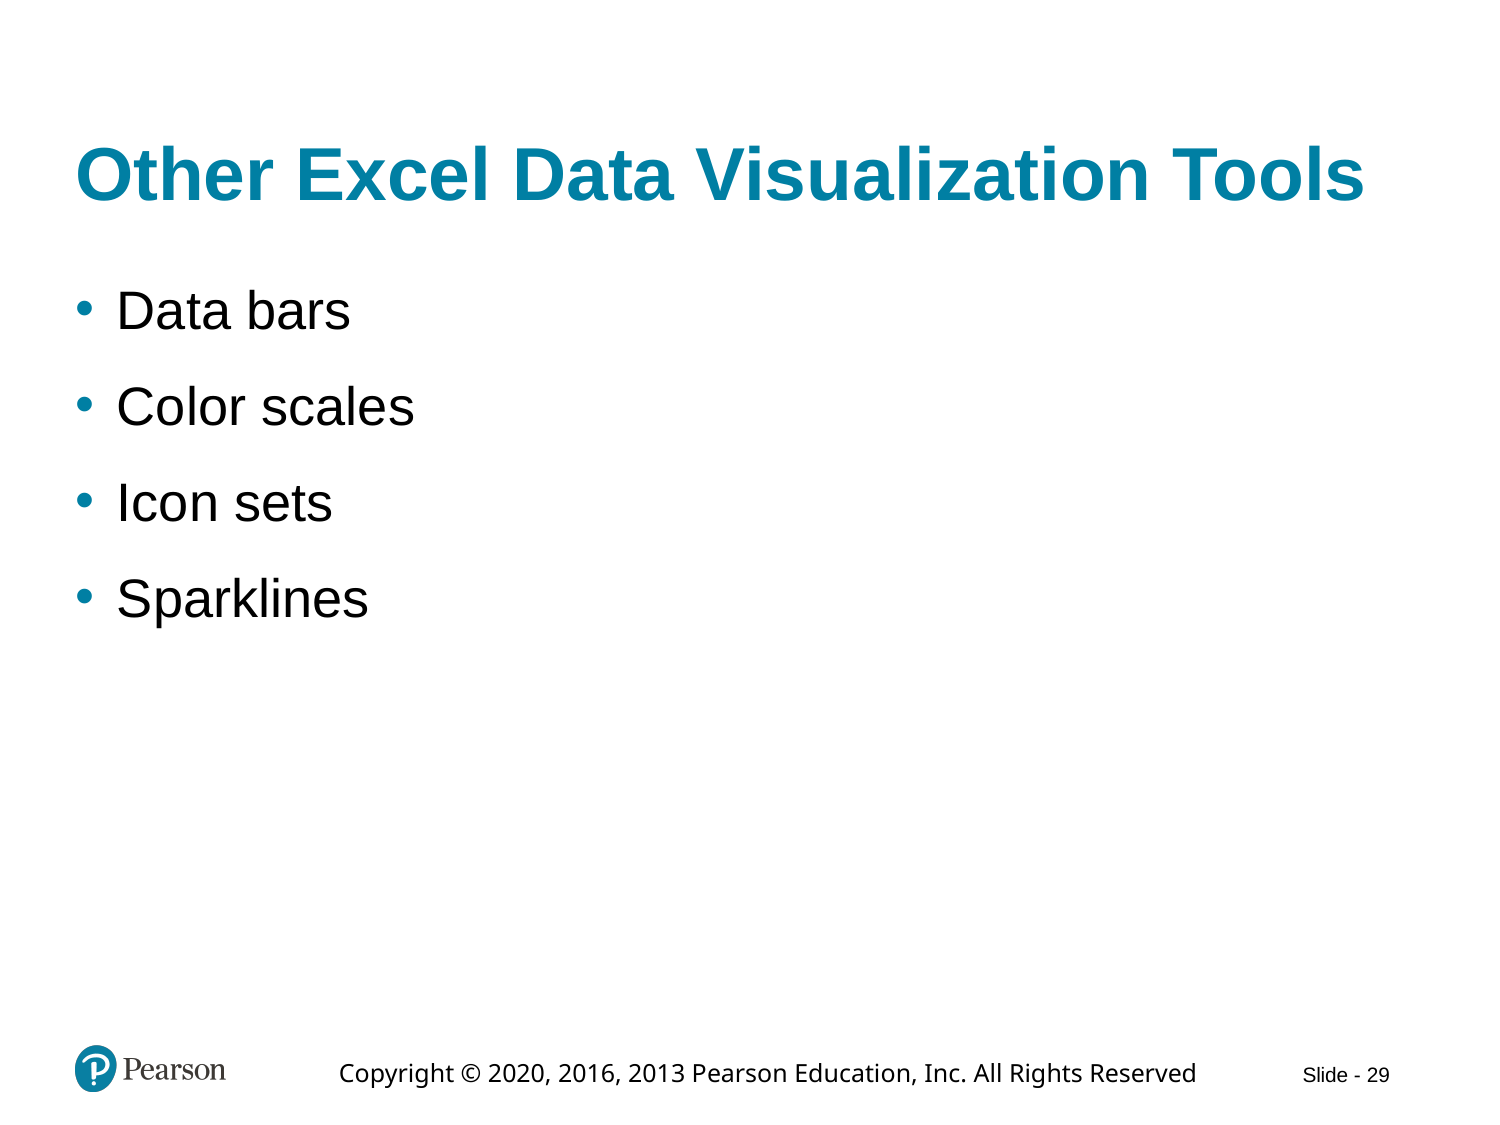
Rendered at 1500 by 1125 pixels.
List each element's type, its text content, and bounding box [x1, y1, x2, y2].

picture [75, 1045, 90, 1061]
picture [75, 1078, 86, 1092]
title Other Excel Data Visualization Tools [75, 35, 1425, 216]
picture [83, 1054, 109, 1079]
list Data bars Color scales Icon sets Sparklines [75, 275, 1425, 729]
picture [101, 1045, 226, 1092]
